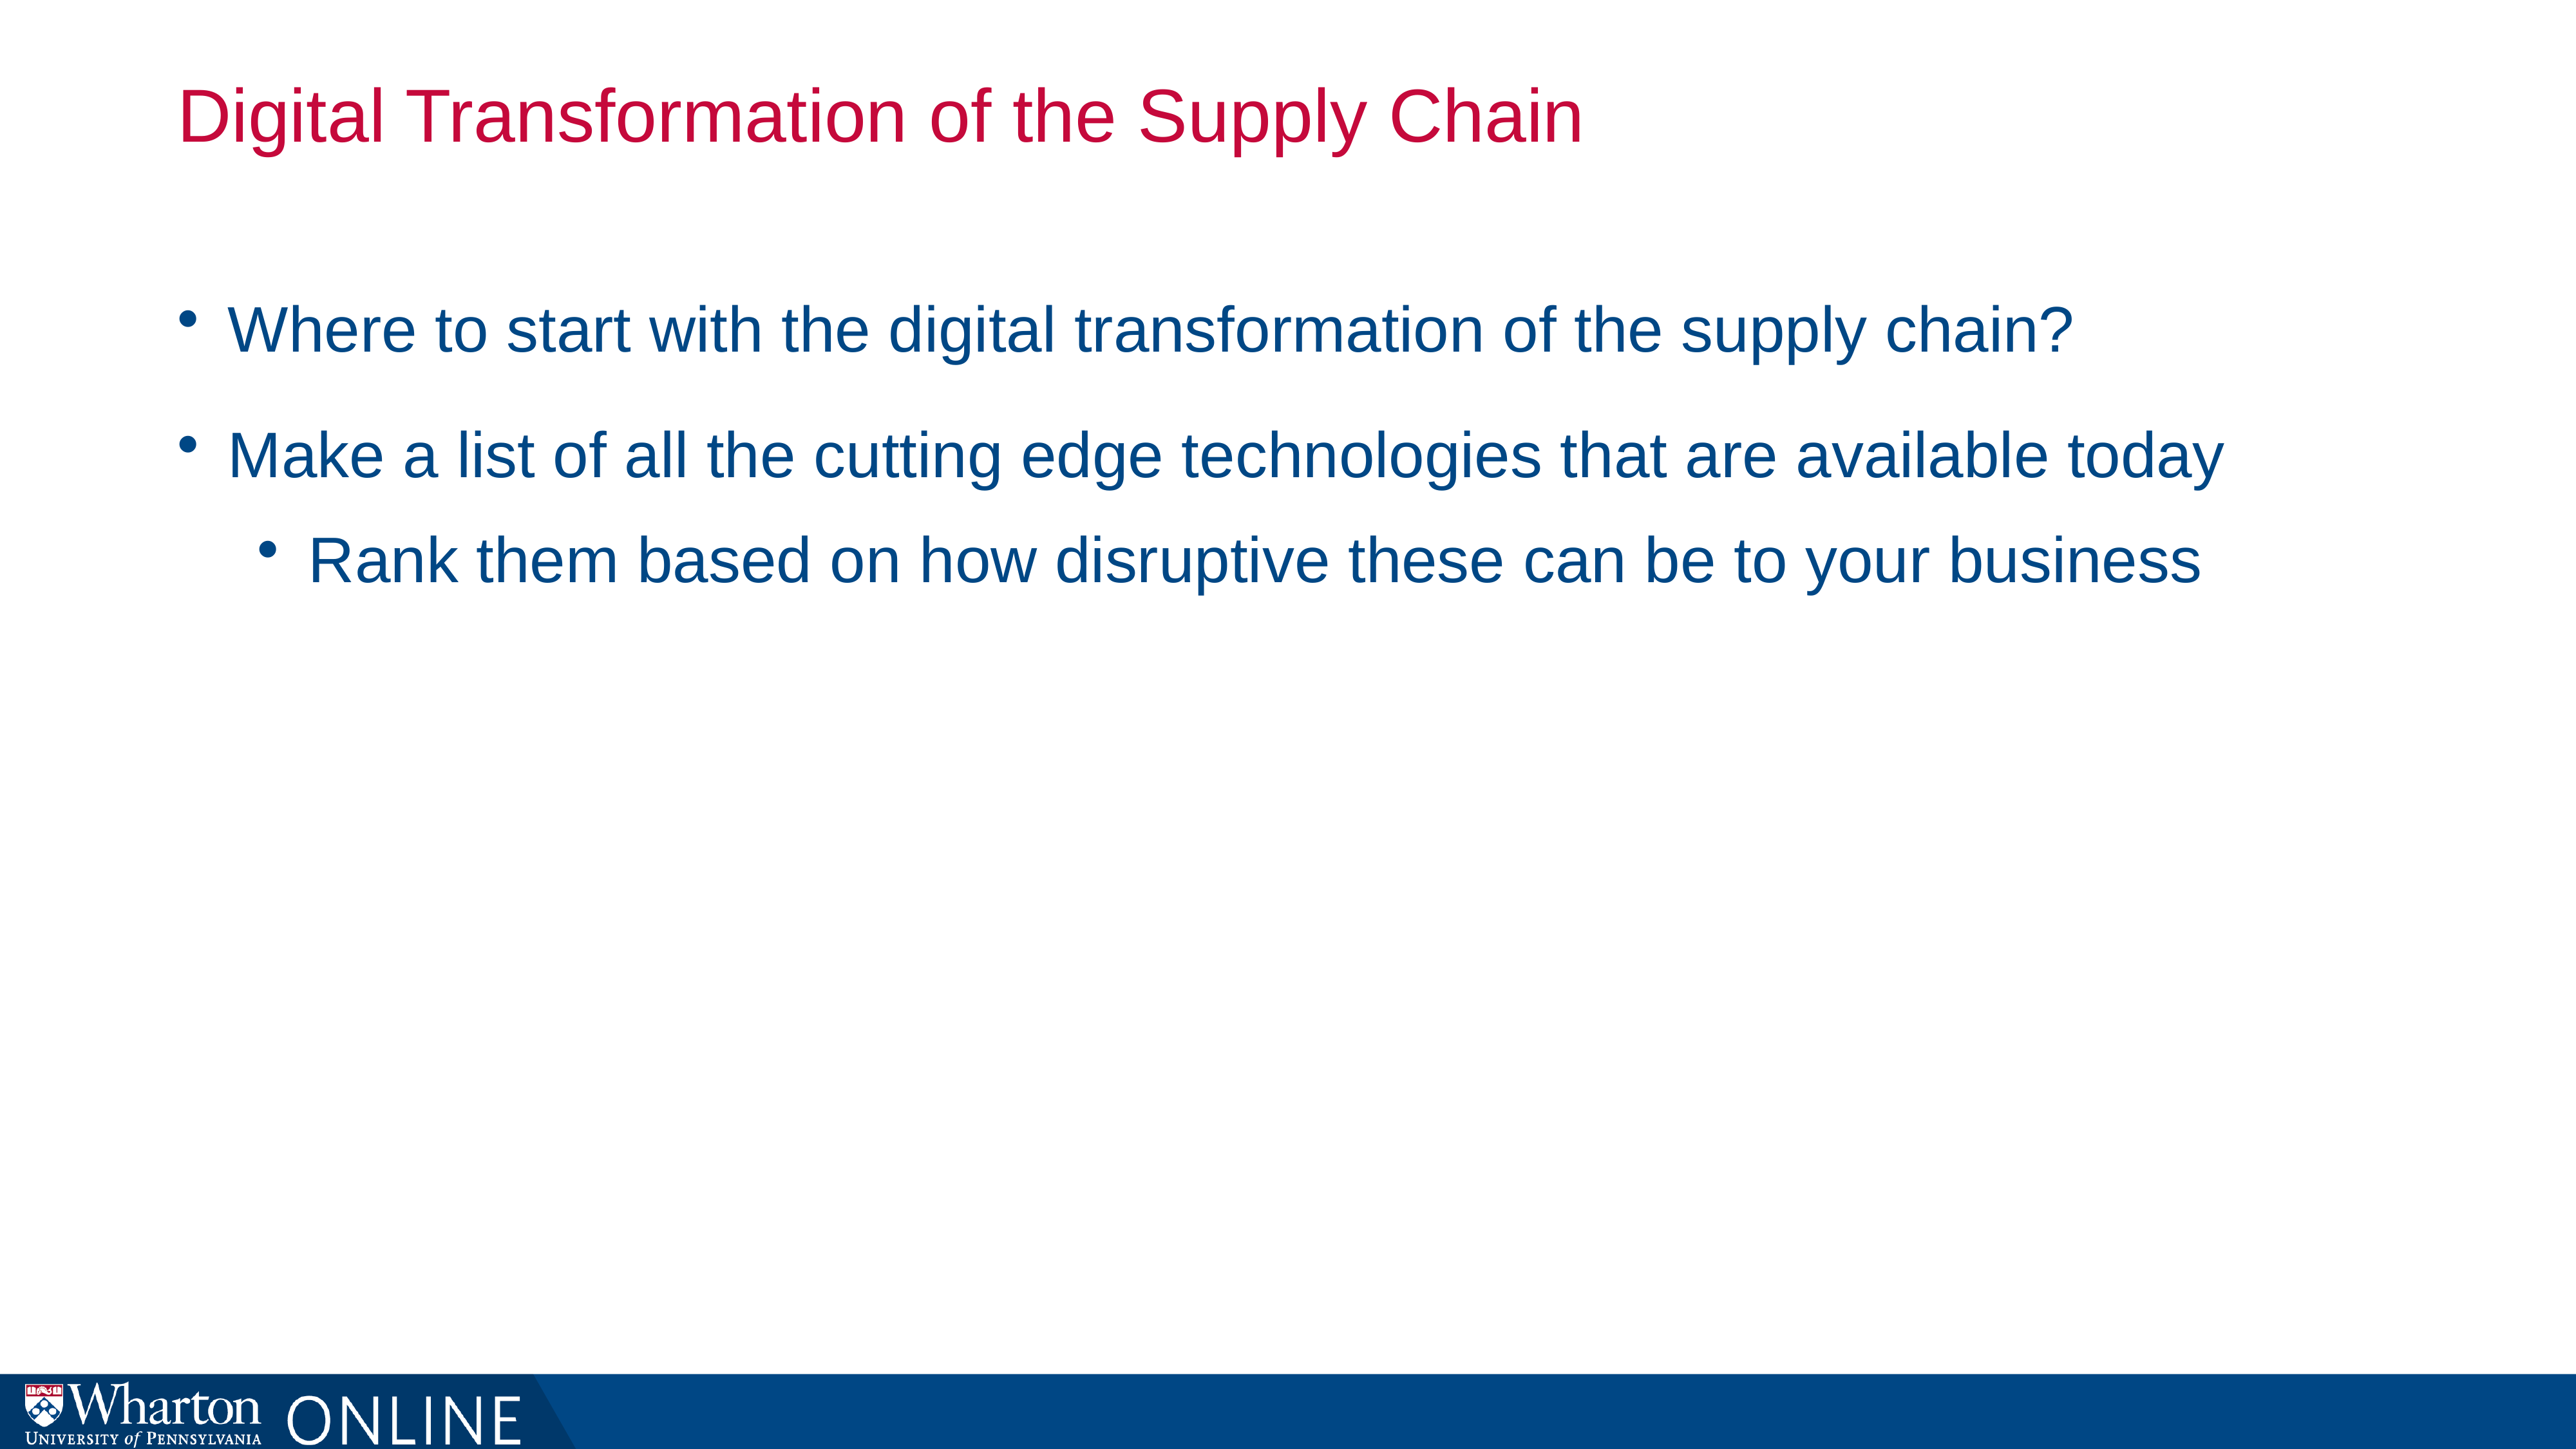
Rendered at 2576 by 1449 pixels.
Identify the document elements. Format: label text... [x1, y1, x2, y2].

title Digital Transformation of the Supply Chain [176, 77, 2400, 179]
list Where to start with the digital transformation of the supply chain? Make a list of all the cutting edge technologies that are available today Rank them based on how disruptive these can be to your business [176, 279, 2400, 1358]
picture [25, 1381, 520, 1448]
